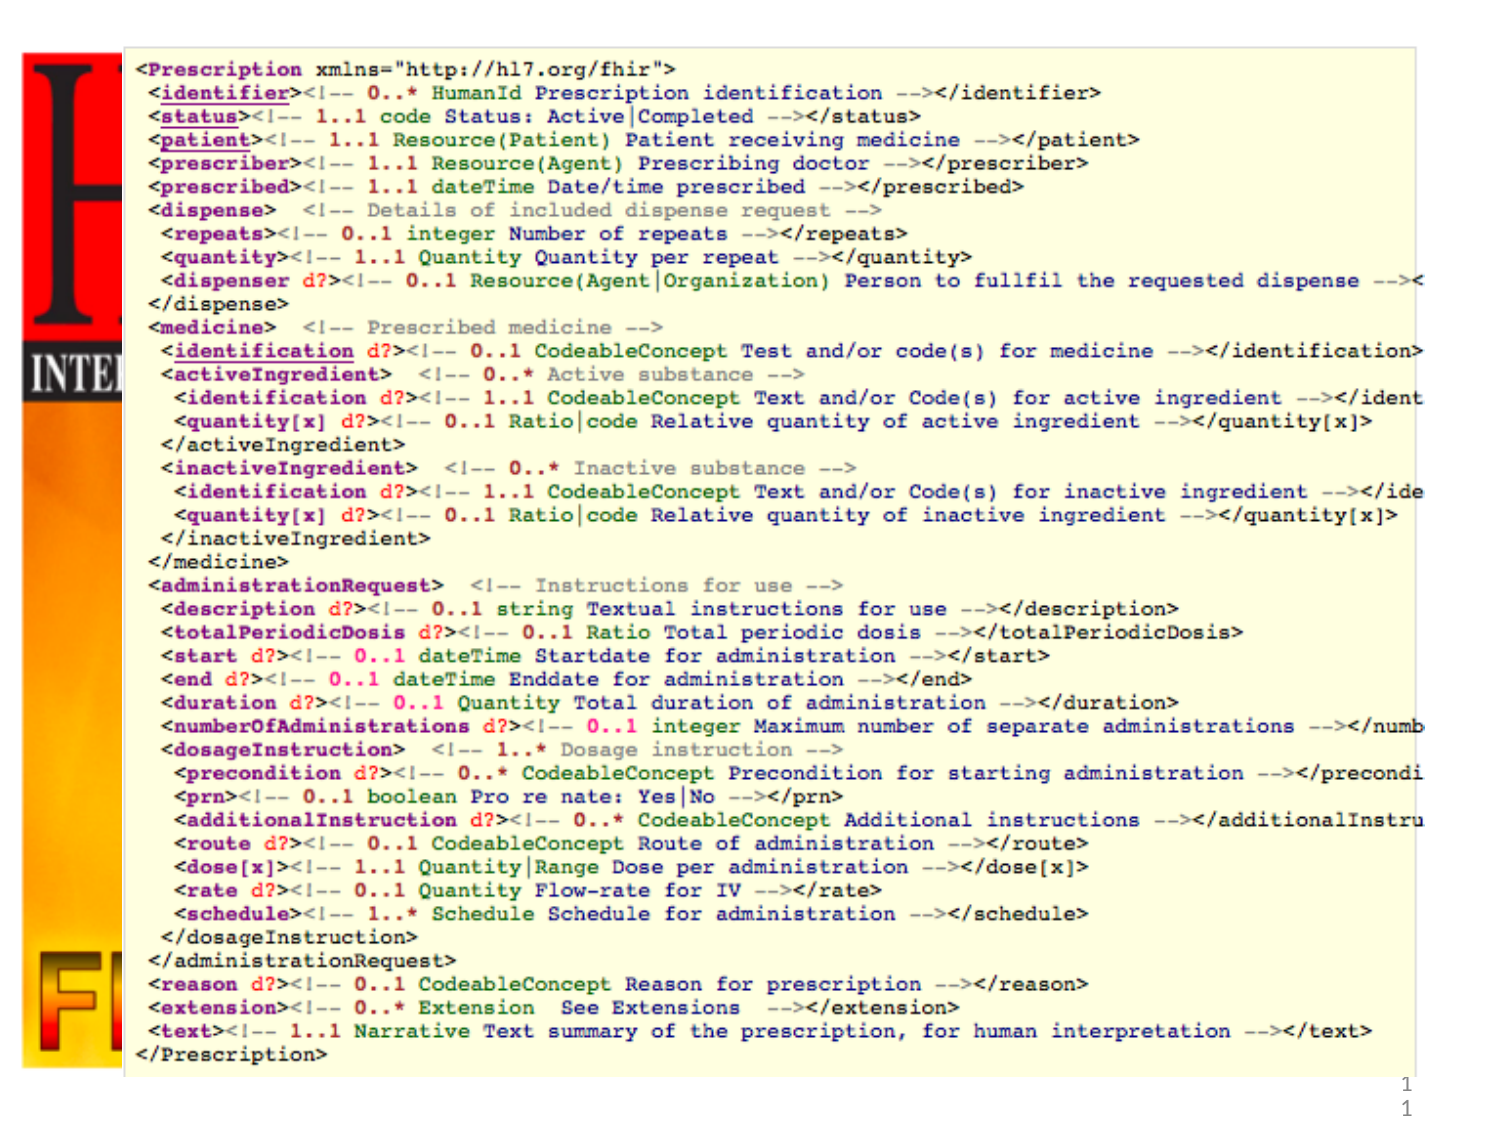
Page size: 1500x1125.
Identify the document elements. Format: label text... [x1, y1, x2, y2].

slide_number 11 [1384, 1084, 1425, 1103]
picture [16, 45, 1426, 1078]
